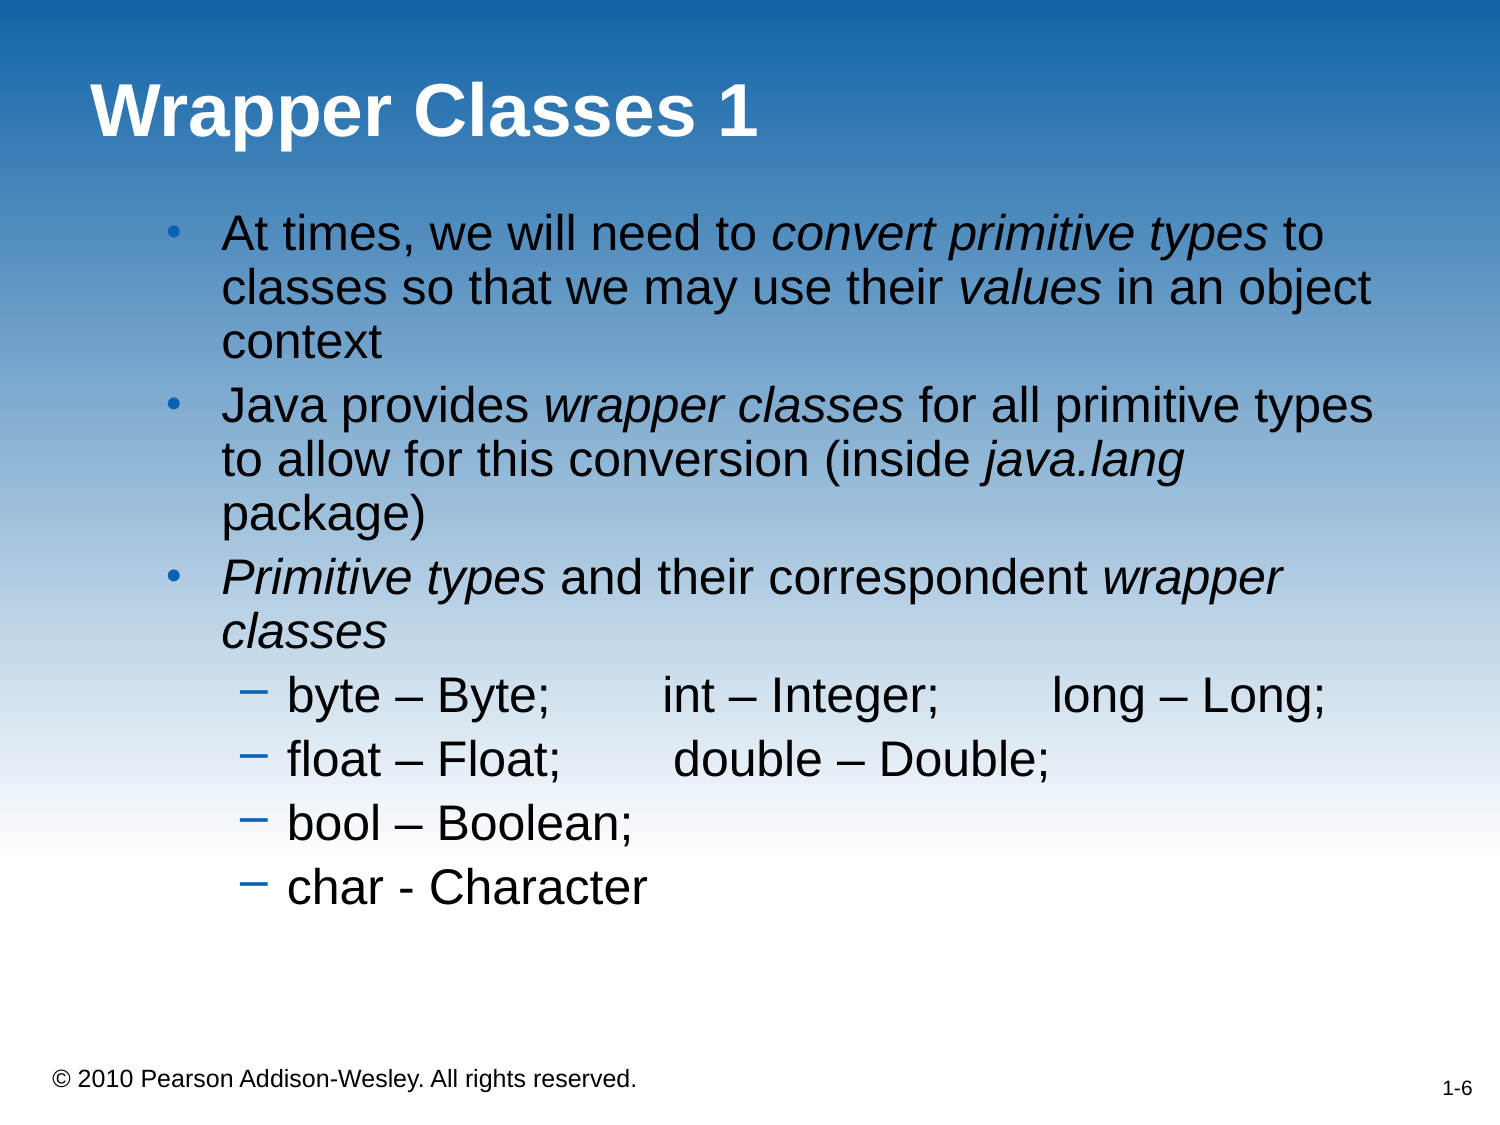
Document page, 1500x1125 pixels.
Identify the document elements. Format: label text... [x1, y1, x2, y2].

slide_number 1-6 [1174, 1049, 1488, 1125]
list At times, we will need to convert primitive types to classes so that we may use their values in an object context Java provides wrapper classes for all primitive types to allow for this conversion (inside java.lang package) Primitive types and their correspondent wrapper classes byte – Byte; int – Integer; long – Long; float – Float; double – Double; bool – Boolean; char - Character [150, 200, 1402, 1025]
title Wrapper Classes 1 [75, 12, 1438, 200]
